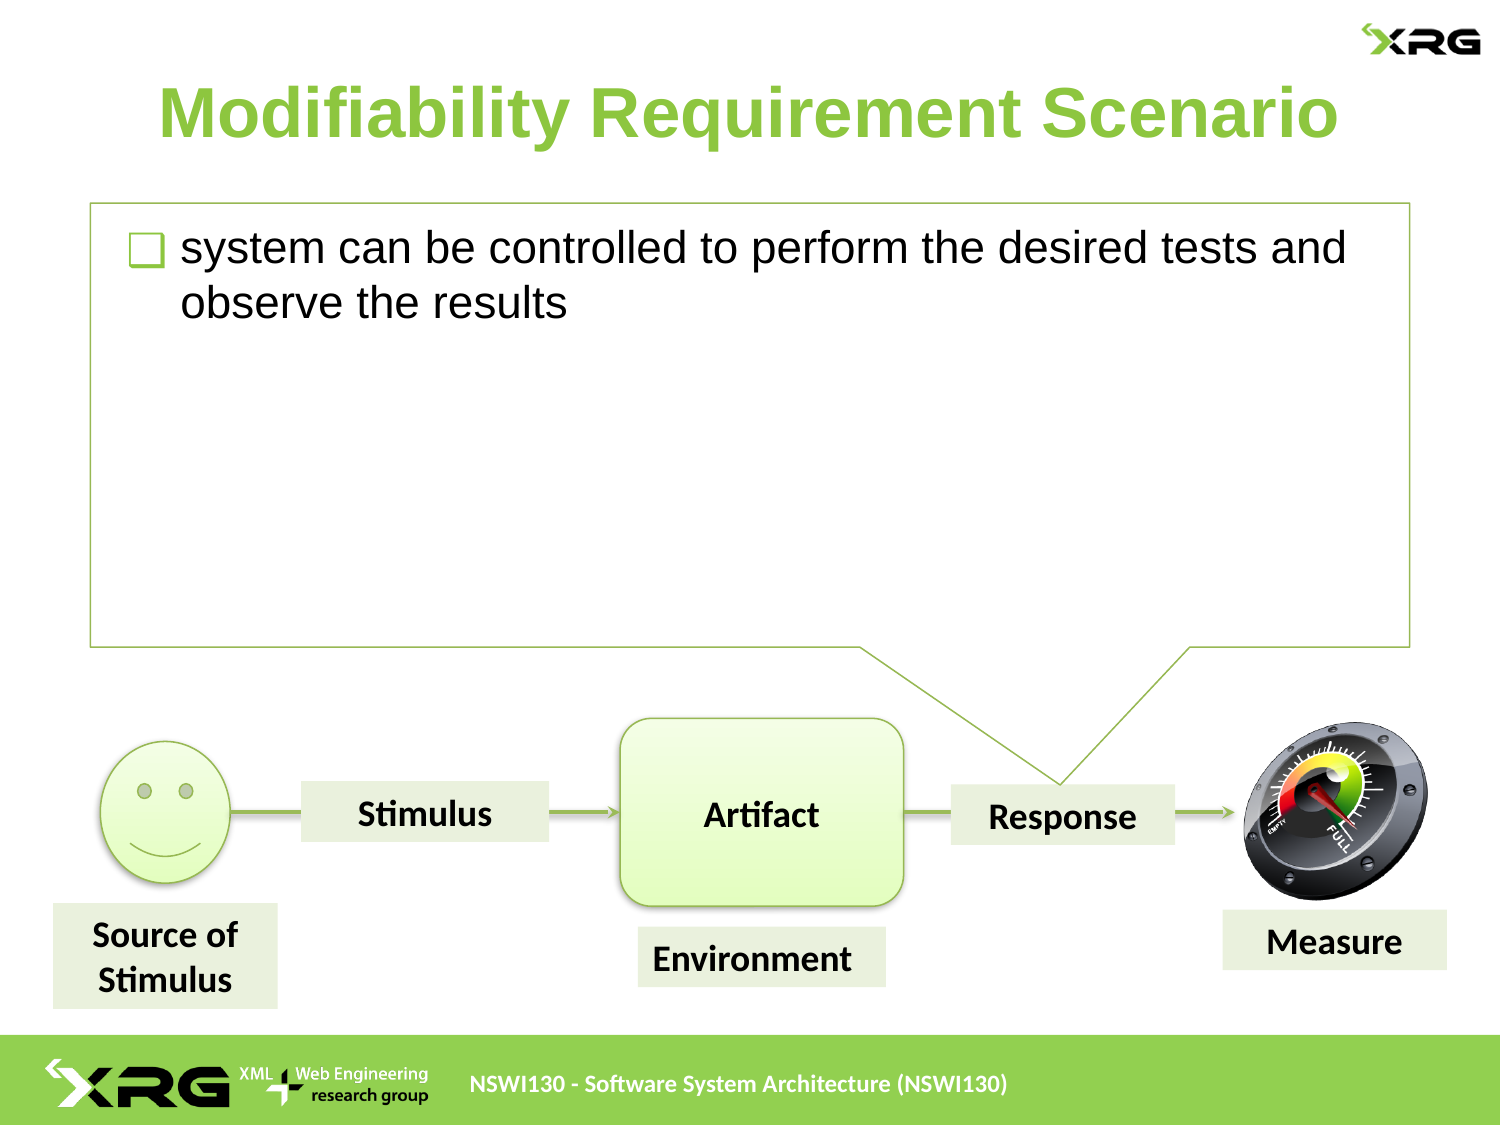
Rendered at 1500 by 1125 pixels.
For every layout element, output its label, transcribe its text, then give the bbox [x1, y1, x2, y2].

text_box Measure [1222, 909, 1447, 971]
text_box Response [950, 821, 1176, 845]
text_box [100, 741, 231, 884]
picture [1234, 711, 1436, 913]
picture [1357, 19, 1483, 60]
text_box Source of Stimulus [53, 903, 278, 1009]
picture [37, 1054, 435, 1111]
title Modifiability Requirement Scenario [75, 45, 1425, 173]
text_box Artifact [620, 718, 904, 907]
text_box Response [950, 784, 1176, 811]
text_box Stimulus [301, 781, 550, 811]
text_box system can be controlled to perform the desired tests and observe the results [90, 203, 1410, 786]
text_box Stimulus [301, 821, 550, 842]
text_box Environment [637, 926, 886, 988]
footer NSWI130 - Software System Architecture (NSWI130) [454, 1034, 1358, 1125]
